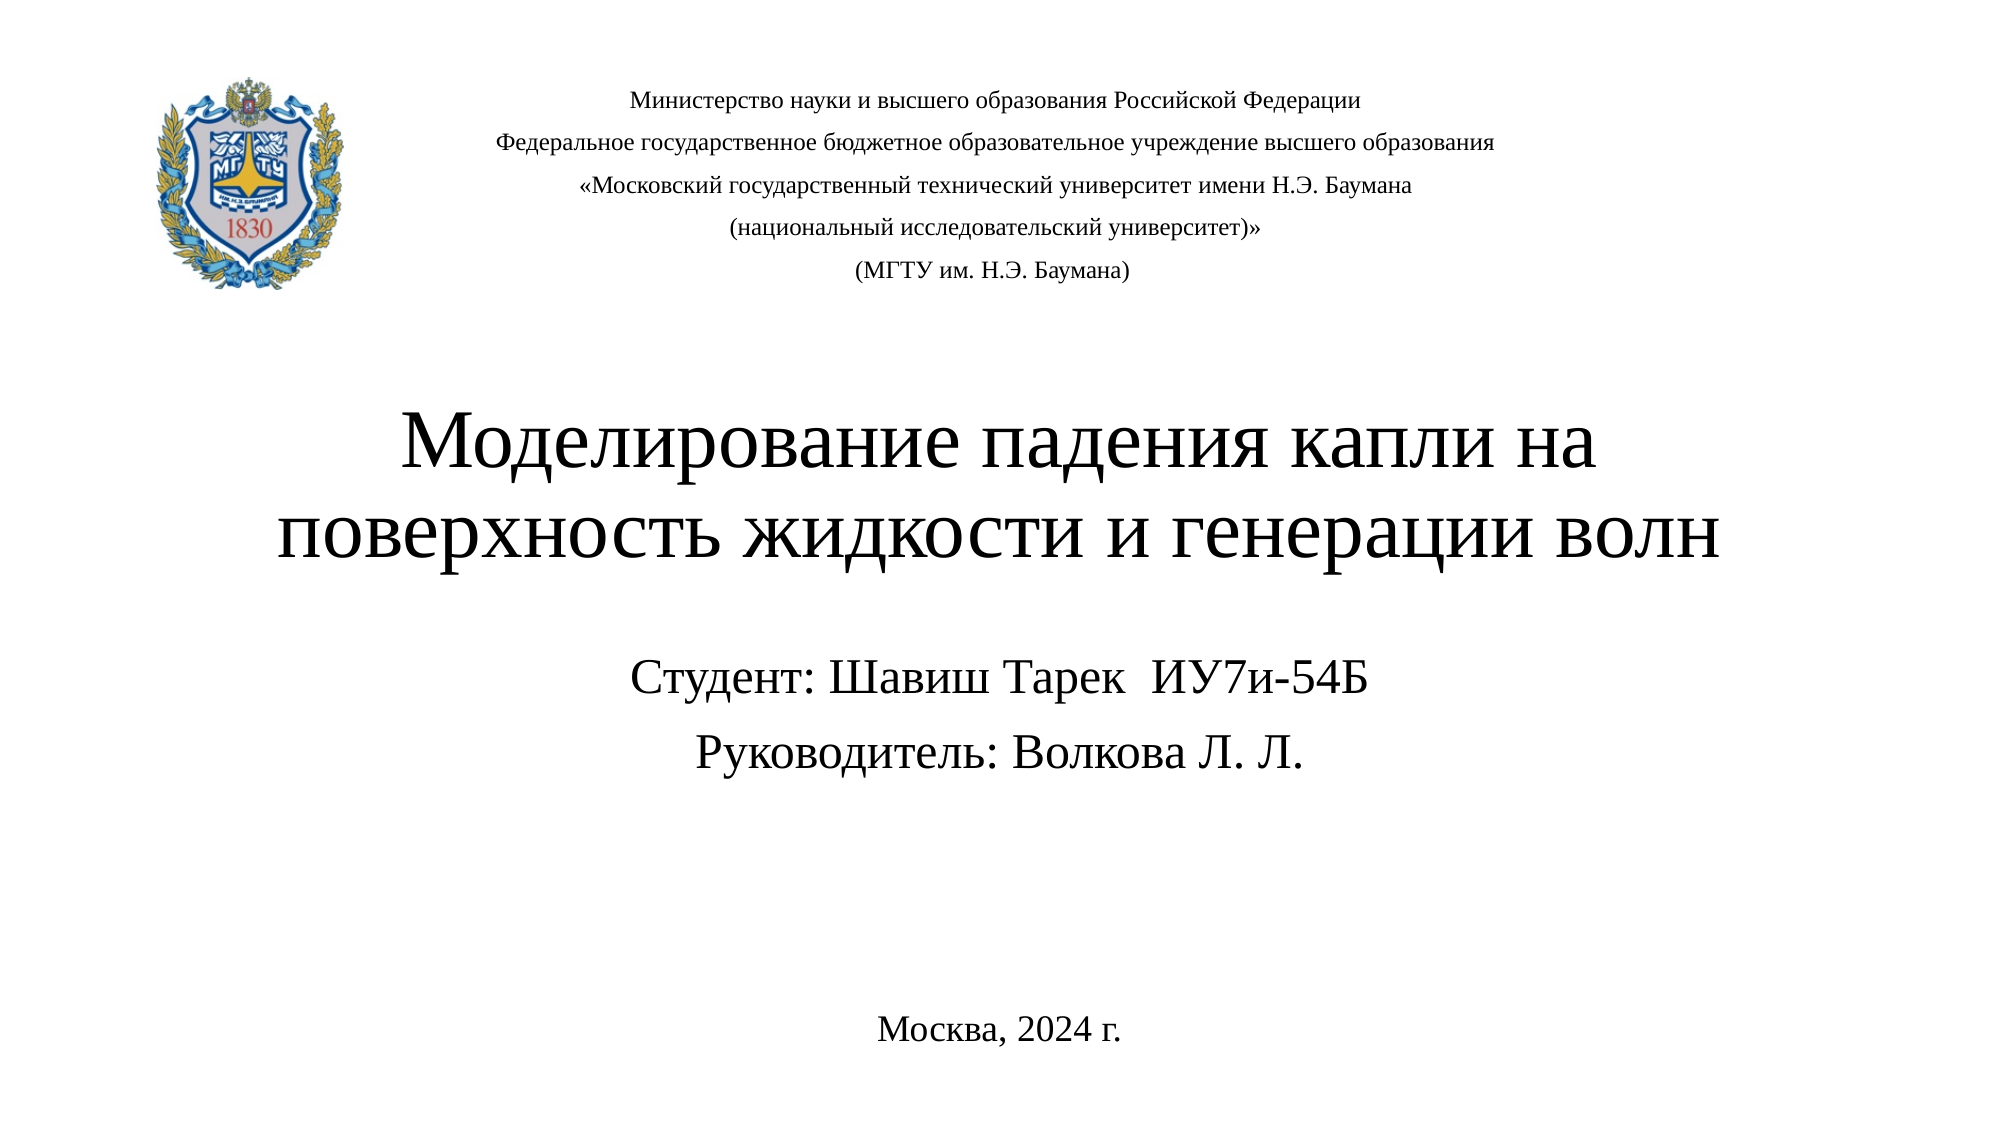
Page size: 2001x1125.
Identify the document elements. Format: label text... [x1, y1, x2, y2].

title Моделирование падения капли на поверхность жидкости и генерации волн [249, 291, 1750, 576]
text_box Москва, 2024 г. [862, 997, 1138, 1057]
text_box Министерство науки и высшего образования Российской Федерации Федеральное государственное бюджетное образовательное учреждение высшего образования «Московский государственный технический университет имени Н.Э. Баумана (национальный исследовательский университет)» (МГТУ им. Н.Э. Баумана) [342, 76, 1836, 291]
subtitle Студент: Шавиш Тарек ИУ7и-54Б Руководитель: Волкова Л. Л. [249, 650, 1750, 923]
picture [155, 77, 344, 291]
